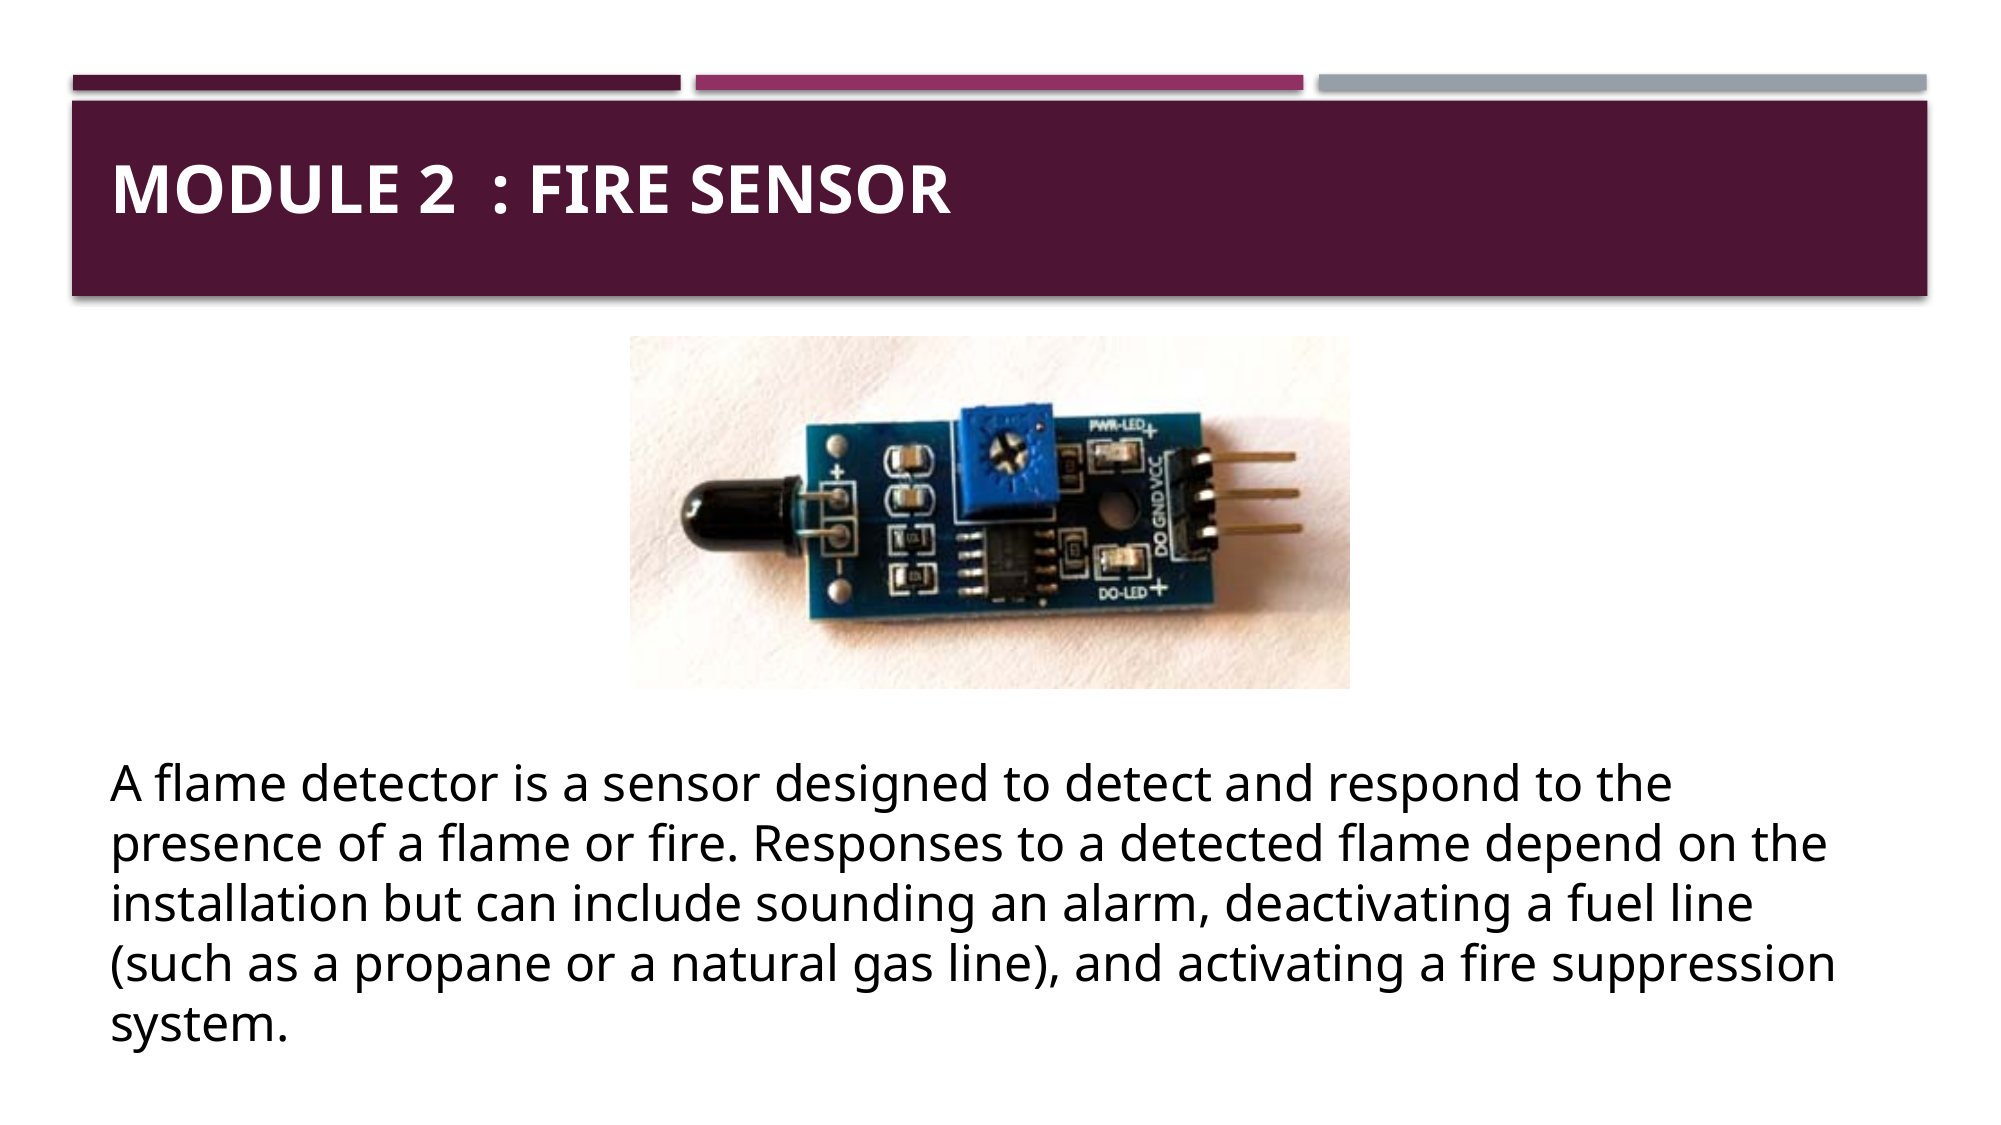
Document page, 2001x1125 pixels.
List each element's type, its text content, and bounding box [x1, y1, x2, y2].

text_box A flame detector is a sensor designed to detect and respond to the presence of a flame or fire. Responses to a detected flame depend on the installation but can include sounding an alarm, deactivating a fuel line (such as a propane or a natural gas line), and activating a fire suppression system. [95, 743, 1905, 1059]
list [629, 335, 1351, 690]
title Module 2 : FIRE SENSOR [95, 67, 1905, 235]
